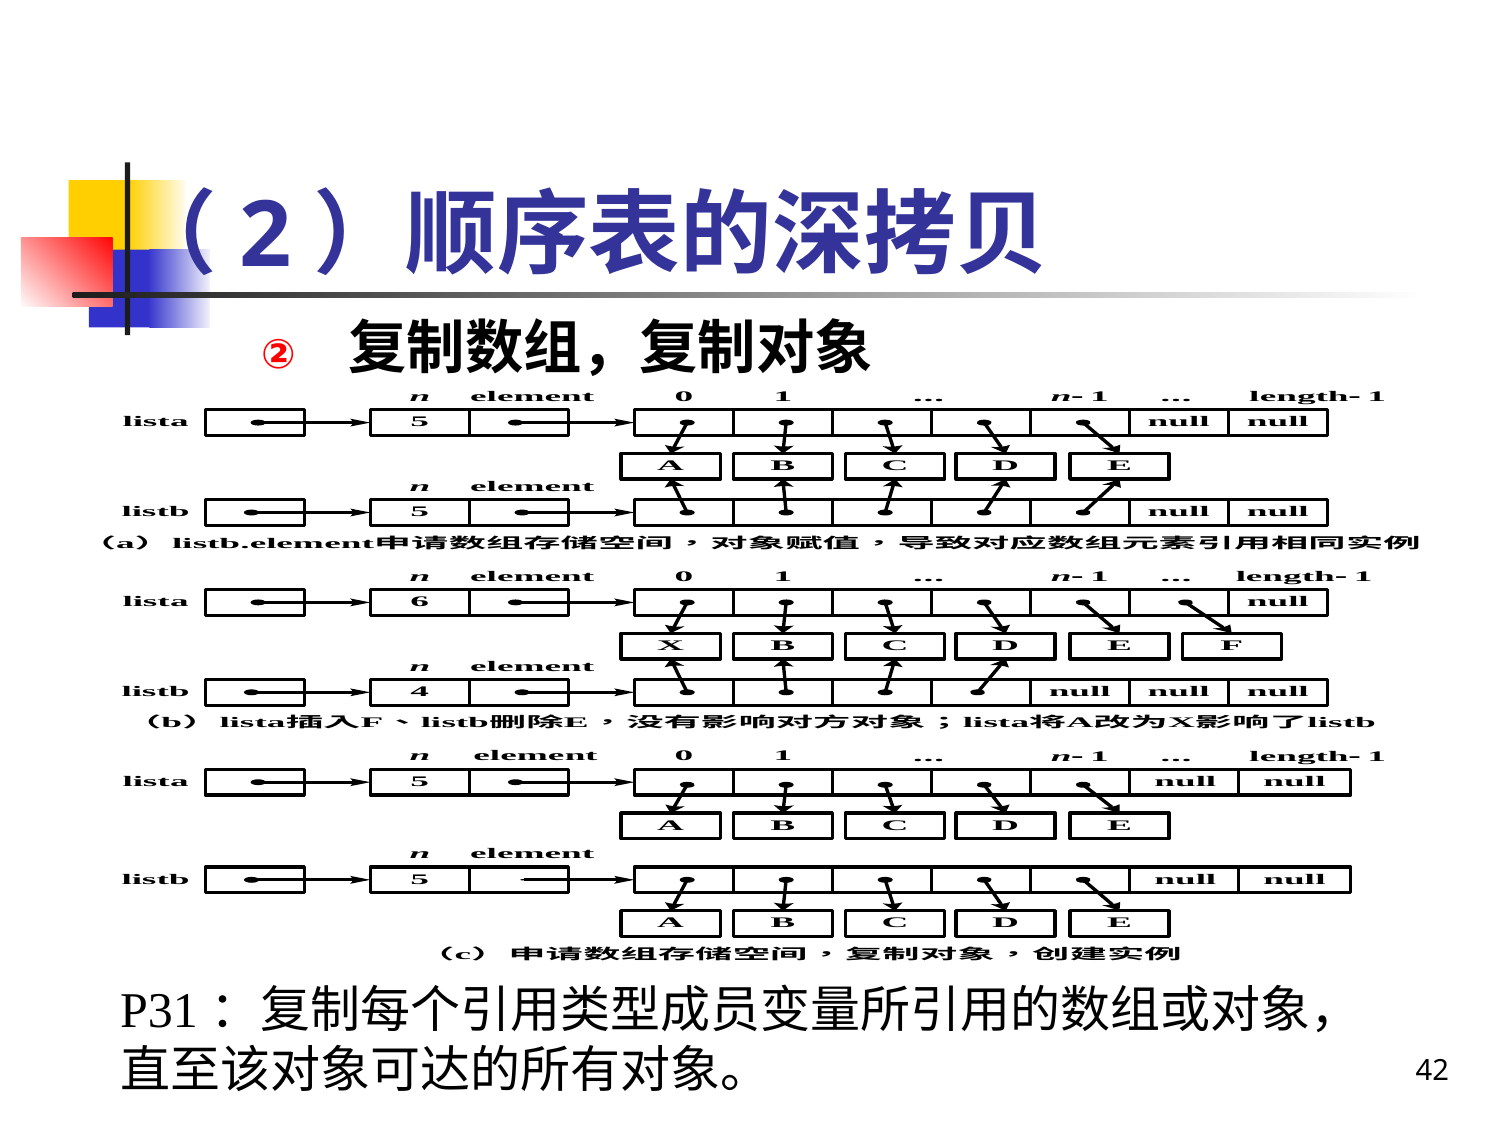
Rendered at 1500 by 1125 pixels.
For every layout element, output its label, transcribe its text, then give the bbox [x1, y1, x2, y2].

title （2）顺序表的深拷贝 [110, 224, 1389, 293]
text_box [64, 380, 1436, 971]
slide_number 42 [1375, 1022, 1465, 1099]
text_box P31：复制每个引用类型成员变量所引用的数组或对象， 直至该对象可达的所有对象。 [105, 979, 1375, 1106]
list 复制数组，复制对象 [171, 302, 1045, 326]
title （2）顺序表的深拷贝 [110, 154, 1389, 223]
list 复制数组，复制对象 [171, 327, 1045, 379]
